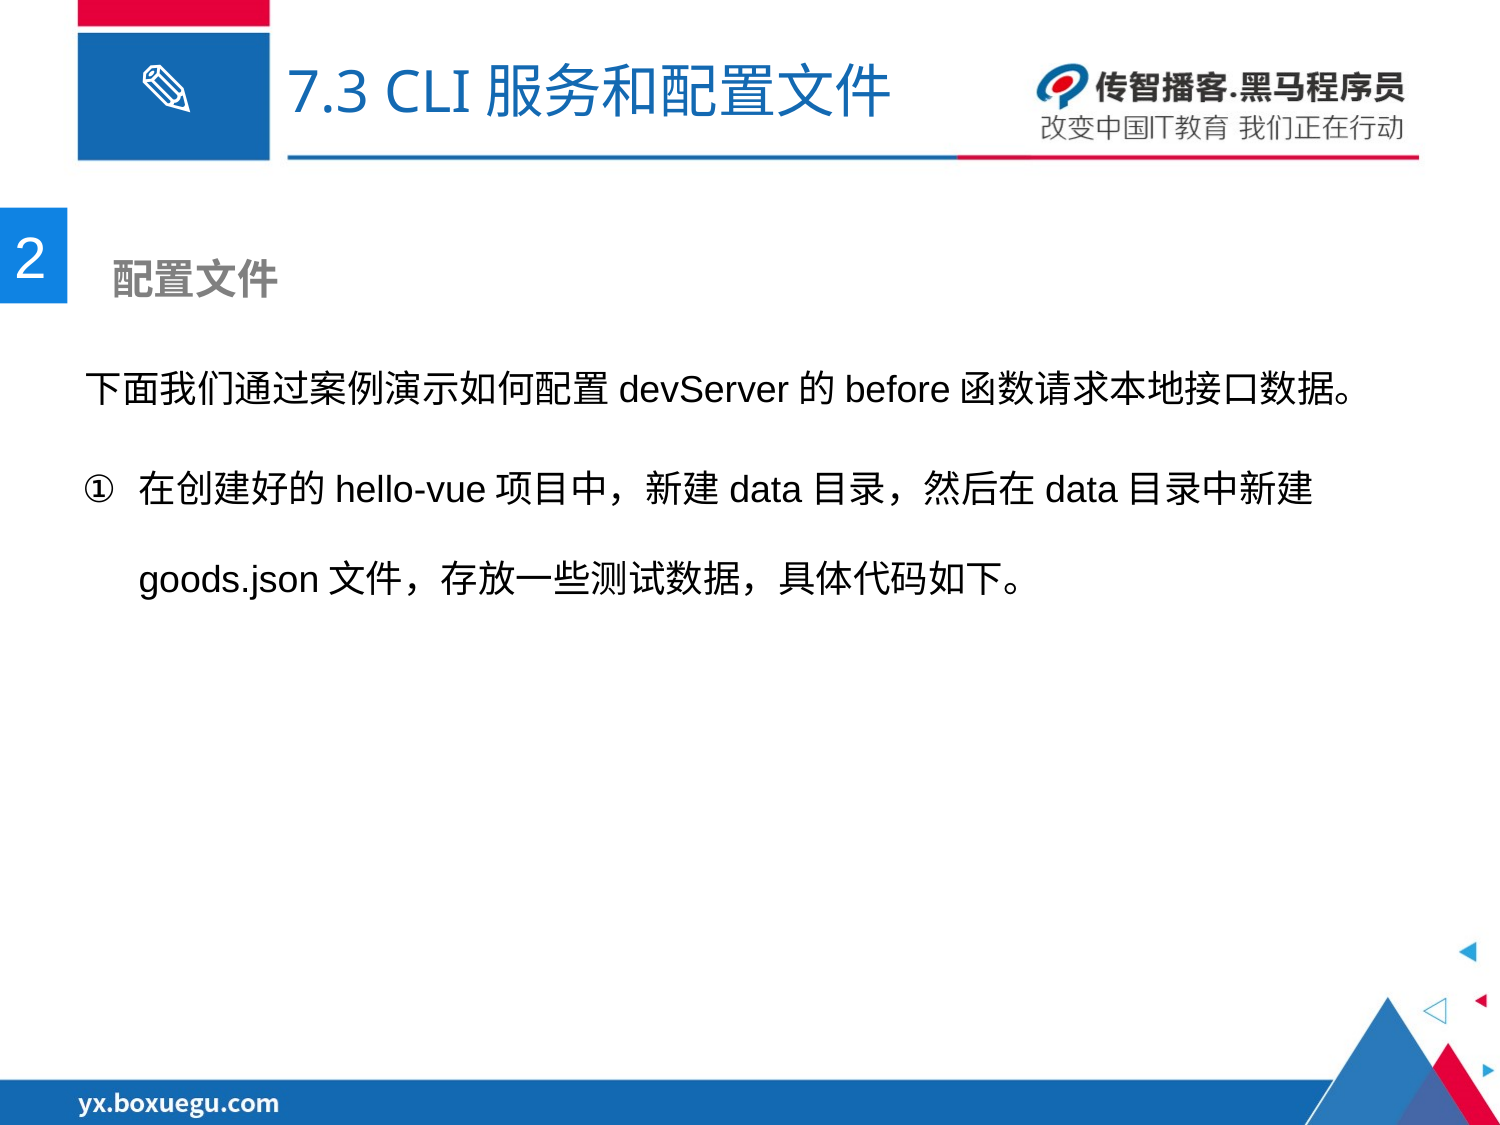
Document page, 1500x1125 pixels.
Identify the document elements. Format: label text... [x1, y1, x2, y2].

text_box 在创建好的hello-vue项目中，新建data目录，然后在data目录中新建goods.json文件，存放一些测试数据，具体代码如下。 [67, 412, 1476, 608]
text_box 下面我们通过案例演示如何配置devServer的before函数请求本地接口数据。 [70, 312, 1395, 412]
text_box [0, 207, 844, 311]
picture [0, 0, 1500, 1125]
title 7.3 CLI服务和配置文件 [271, 25, 1046, 153]
